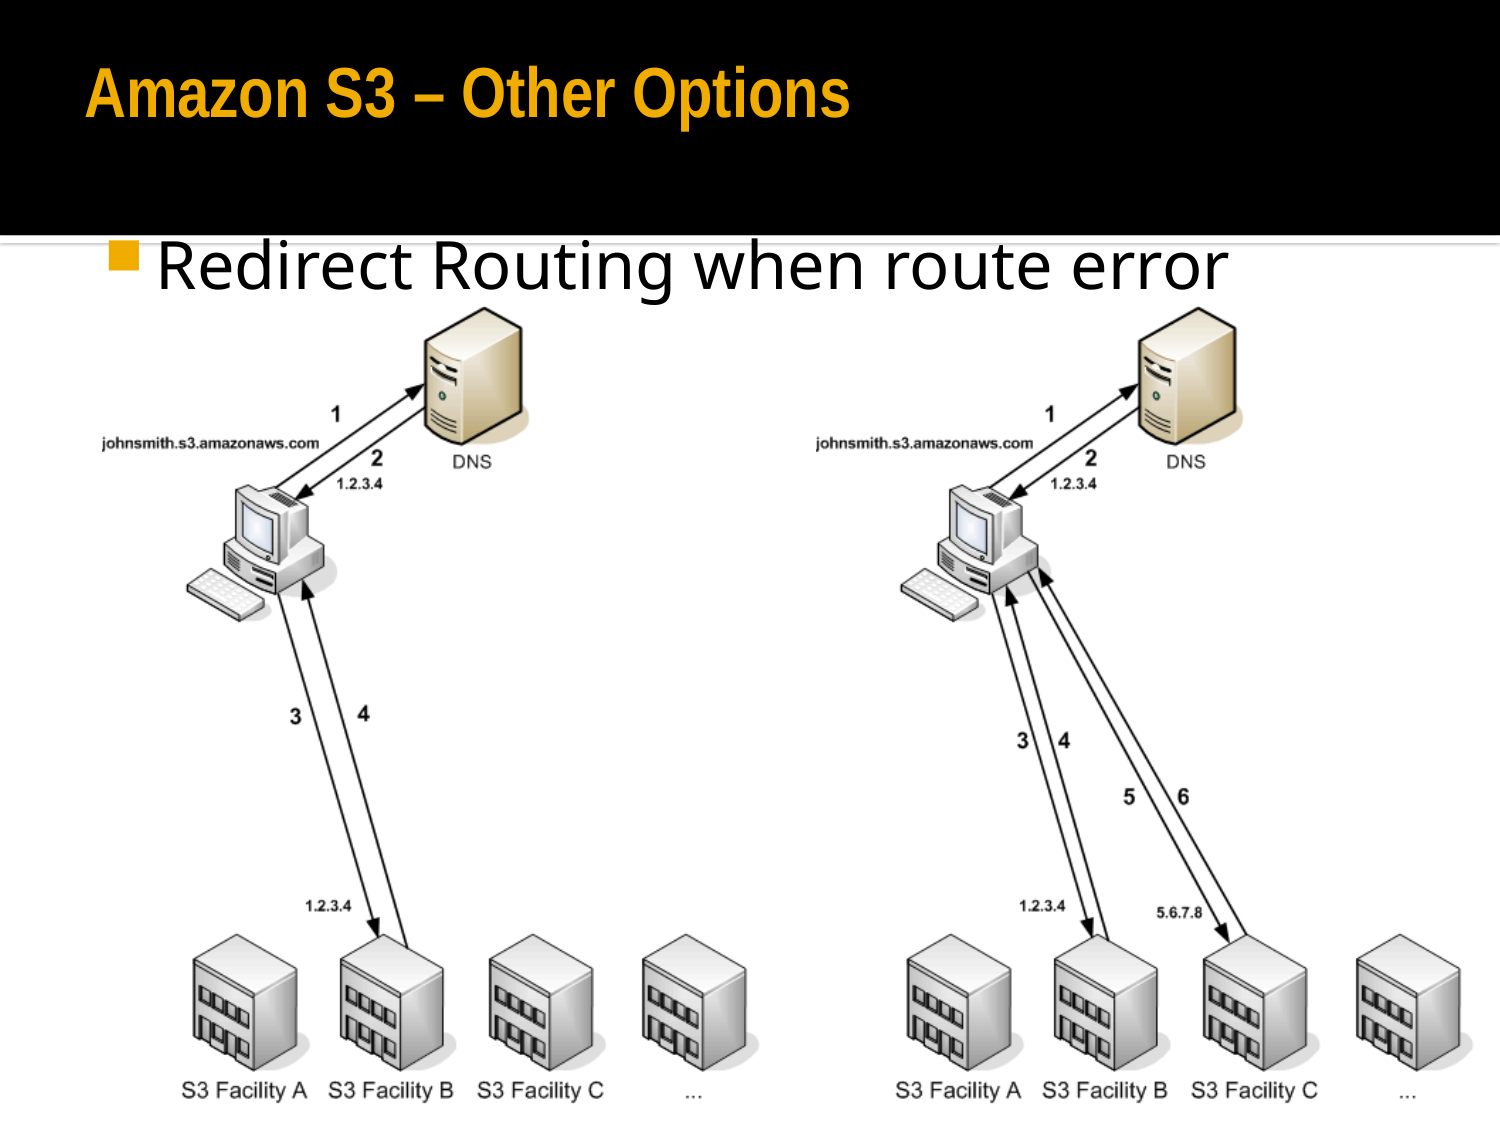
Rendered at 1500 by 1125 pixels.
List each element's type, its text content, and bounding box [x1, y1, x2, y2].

list Redirect Routing when route error [74, 193, 1425, 937]
title Amazon S3 – Other Options [69, 0, 1420, 188]
picture [816, 306, 1474, 1106]
picture [101, 306, 760, 1106]
